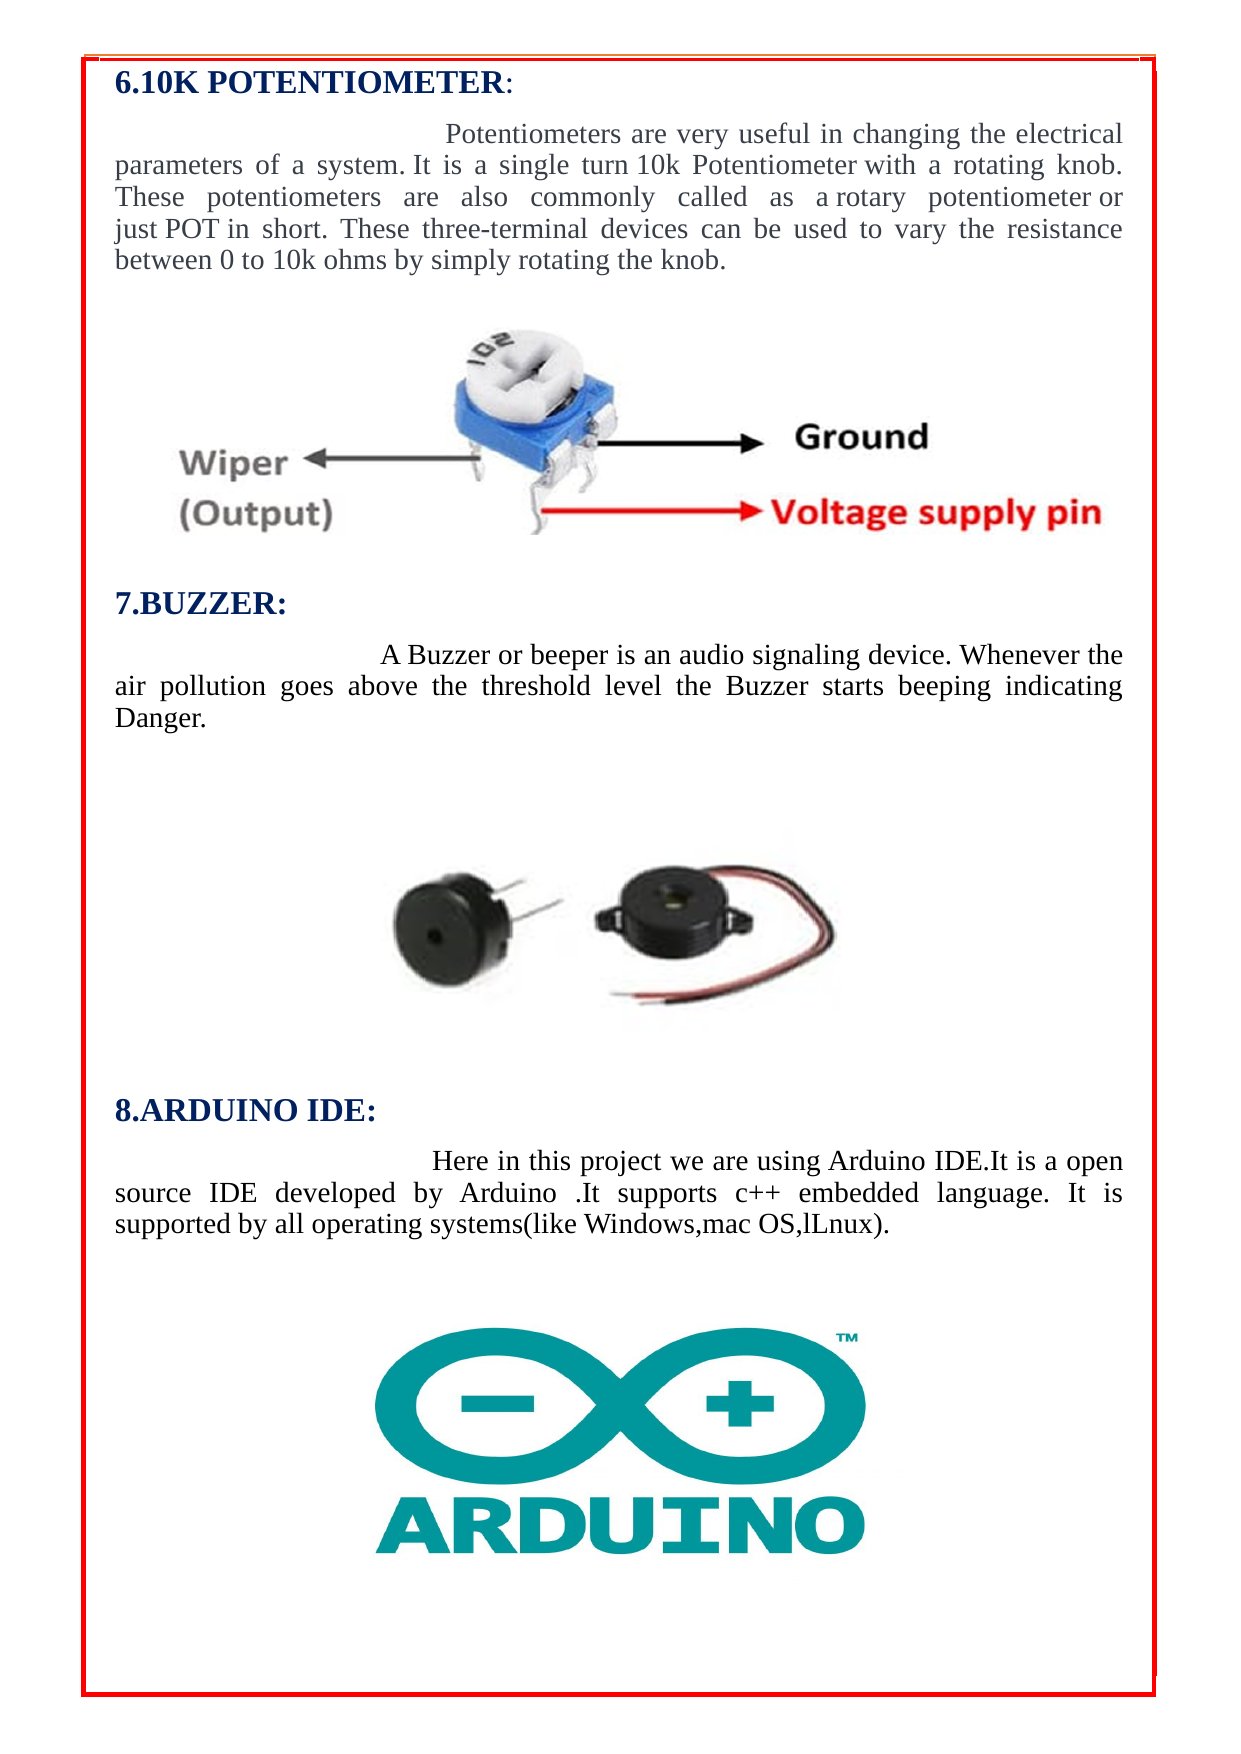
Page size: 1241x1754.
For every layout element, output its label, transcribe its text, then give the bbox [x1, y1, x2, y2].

picture [171, 315, 1109, 535]
picture [316, 773, 924, 1048]
list 6.10K POTENTIOMETER: Potentiometers are very useful in changing the electrical parameters of a system. It is a single turn 10k Potentiometer with a rotating knob. These potentiometers are also commonly called as a rotary potentiometer or just POT in short. These three-terminal devices can be used to vary the resistance between 0 to 10k ohms by simply rotating the knob. 7.BUZZER: A Buzzer or beeper is an audio signaling device. Whenever the air pollution goes above the threshold level the Buzzer starts beeping indicating Danger. 8.ARDUINO IDE: Here in this project we are using Arduino IDE.It is a open source IDE developed by Arduino .It supports c++ embedded language. It is supported by all operating systems(like Windows,mac OS,lLnux). [99, 57, 1140, 1660]
picture [316, 1287, 924, 1595]
